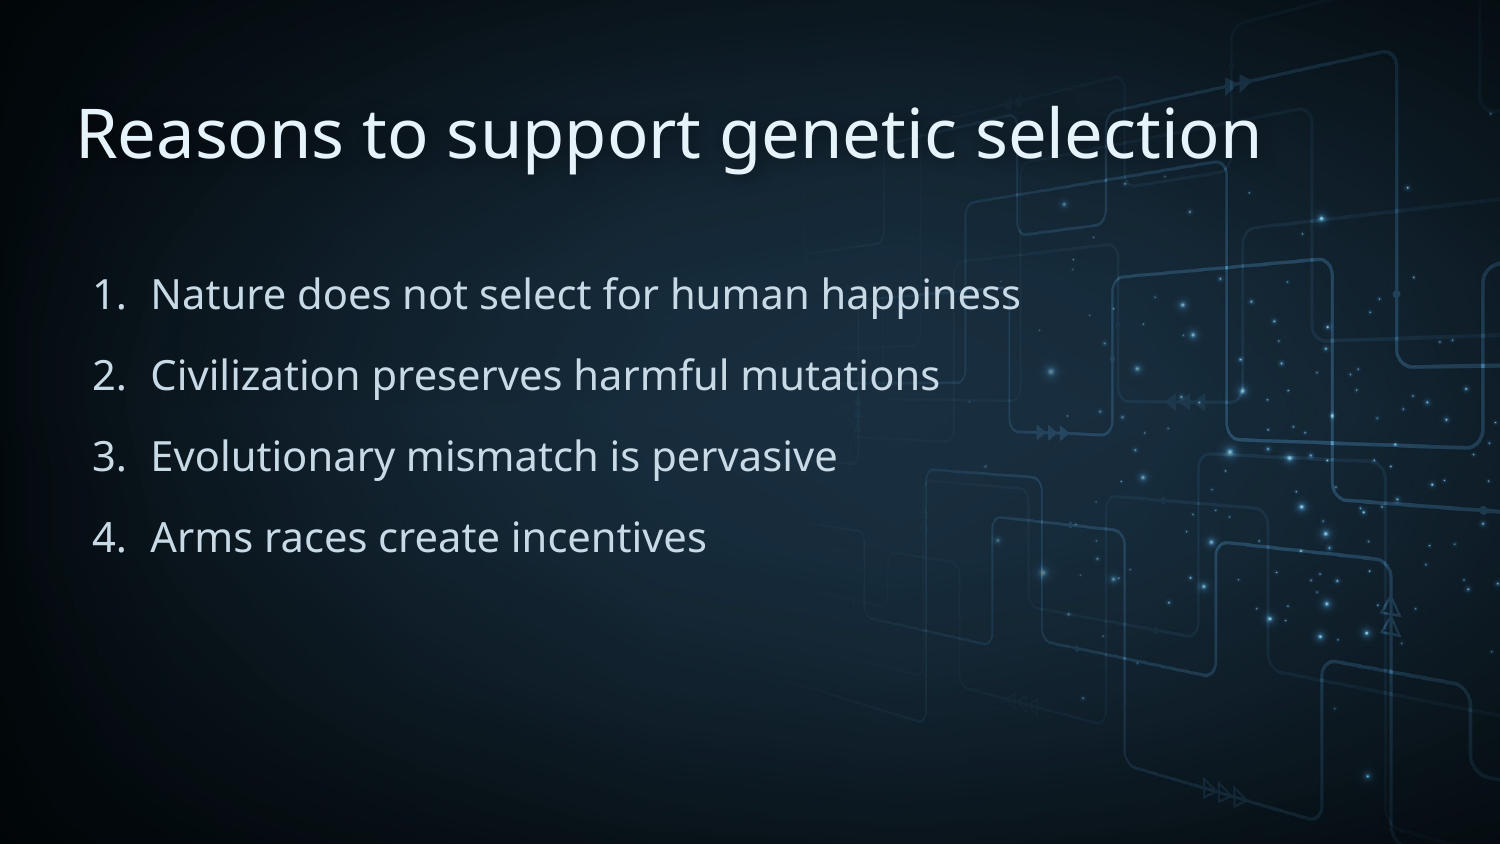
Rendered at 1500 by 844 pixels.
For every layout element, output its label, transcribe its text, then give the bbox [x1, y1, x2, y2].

text_box Reasons to support genetic selection [75, 75, 1448, 360]
text_box Nature does not select for human happiness Civilization preserves harmful mutations Evolutionary mismatch is pervasive Arms races create incentives [75, 252, 1425, 577]
picture [0, 0, 1500, 844]
